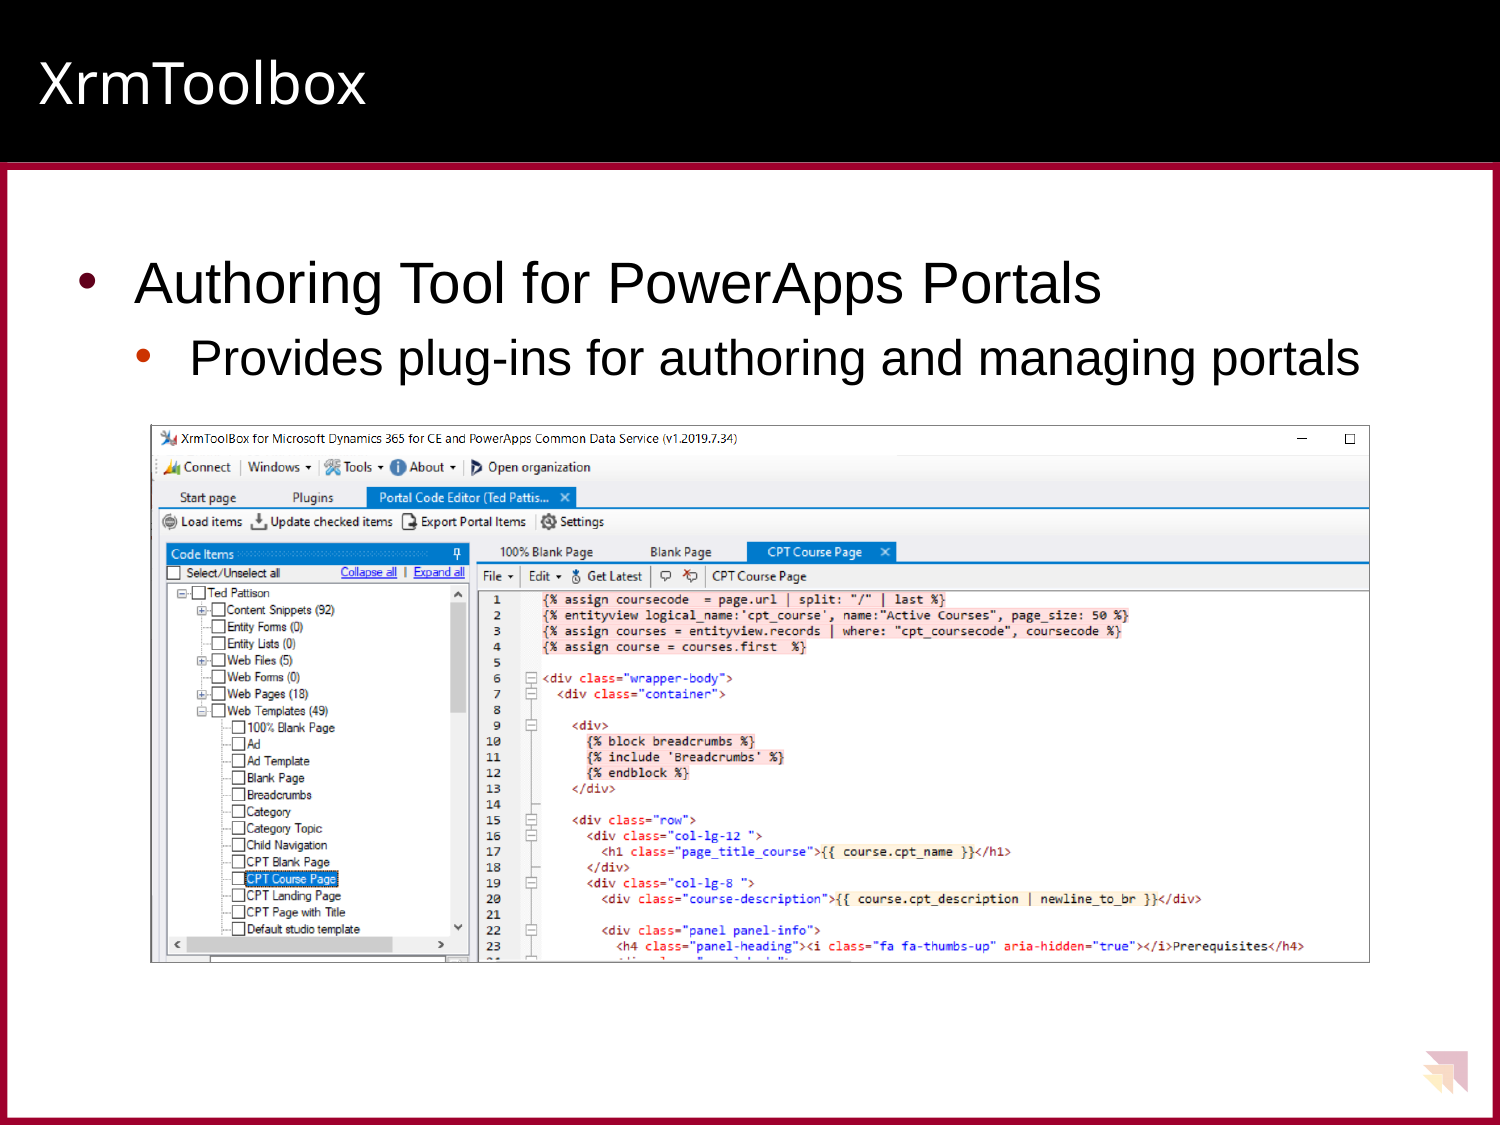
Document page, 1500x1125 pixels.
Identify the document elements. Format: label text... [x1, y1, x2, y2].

picture [149, 424, 1371, 963]
title XrmToolbox [24, 12, 1438, 150]
list Authoring Tool for PowerApps Portals Provides plug-ins for authoring and managing portals [62, 237, 1438, 1088]
